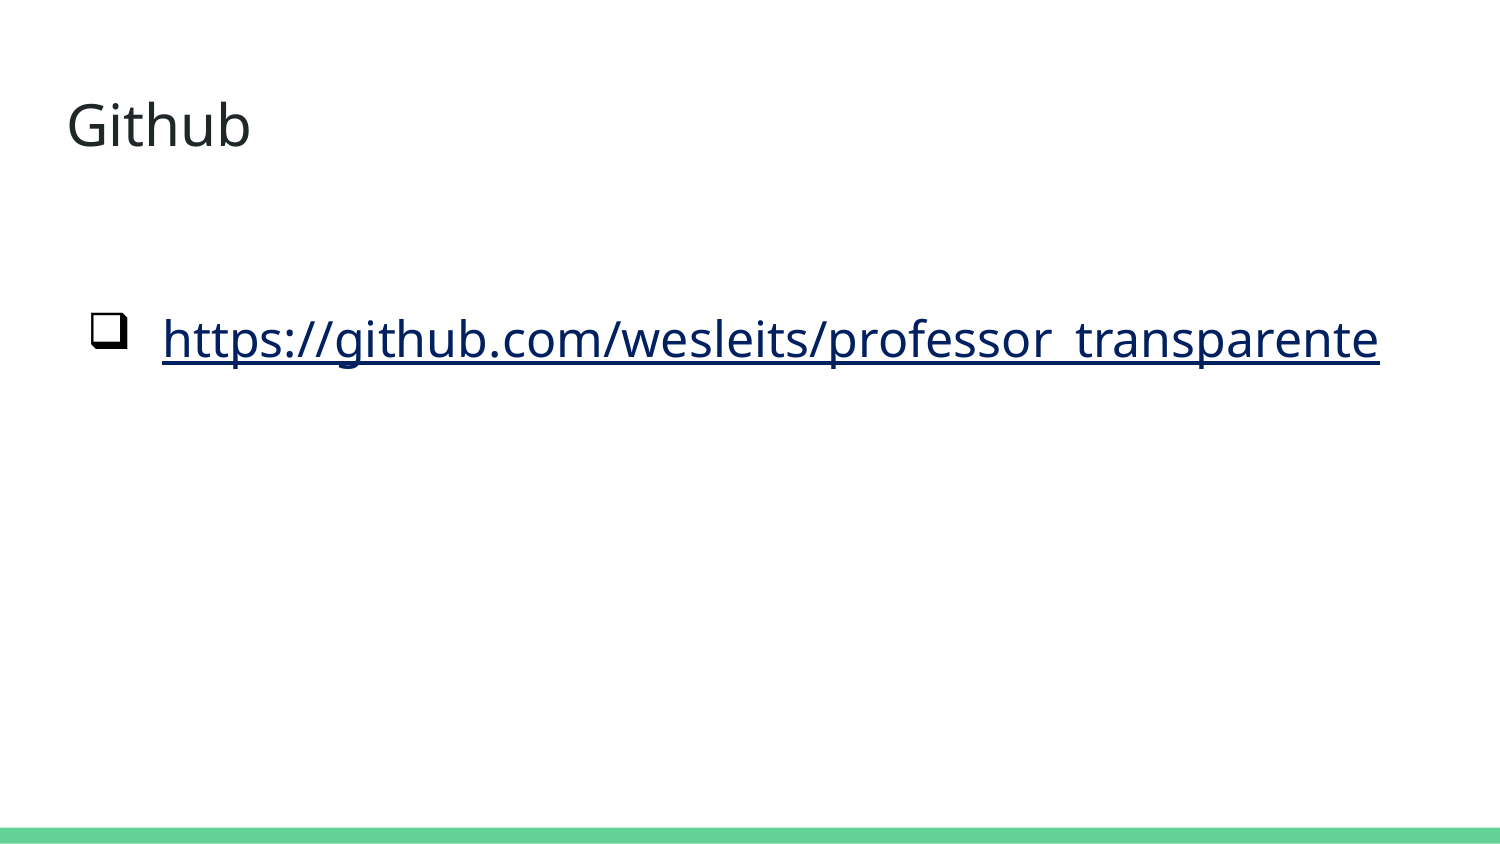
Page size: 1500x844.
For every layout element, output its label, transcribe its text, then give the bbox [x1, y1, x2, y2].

title Github [51, 72, 1449, 167]
list https://github.com/wesleits/professor_transparente [51, 283, 1473, 844]
